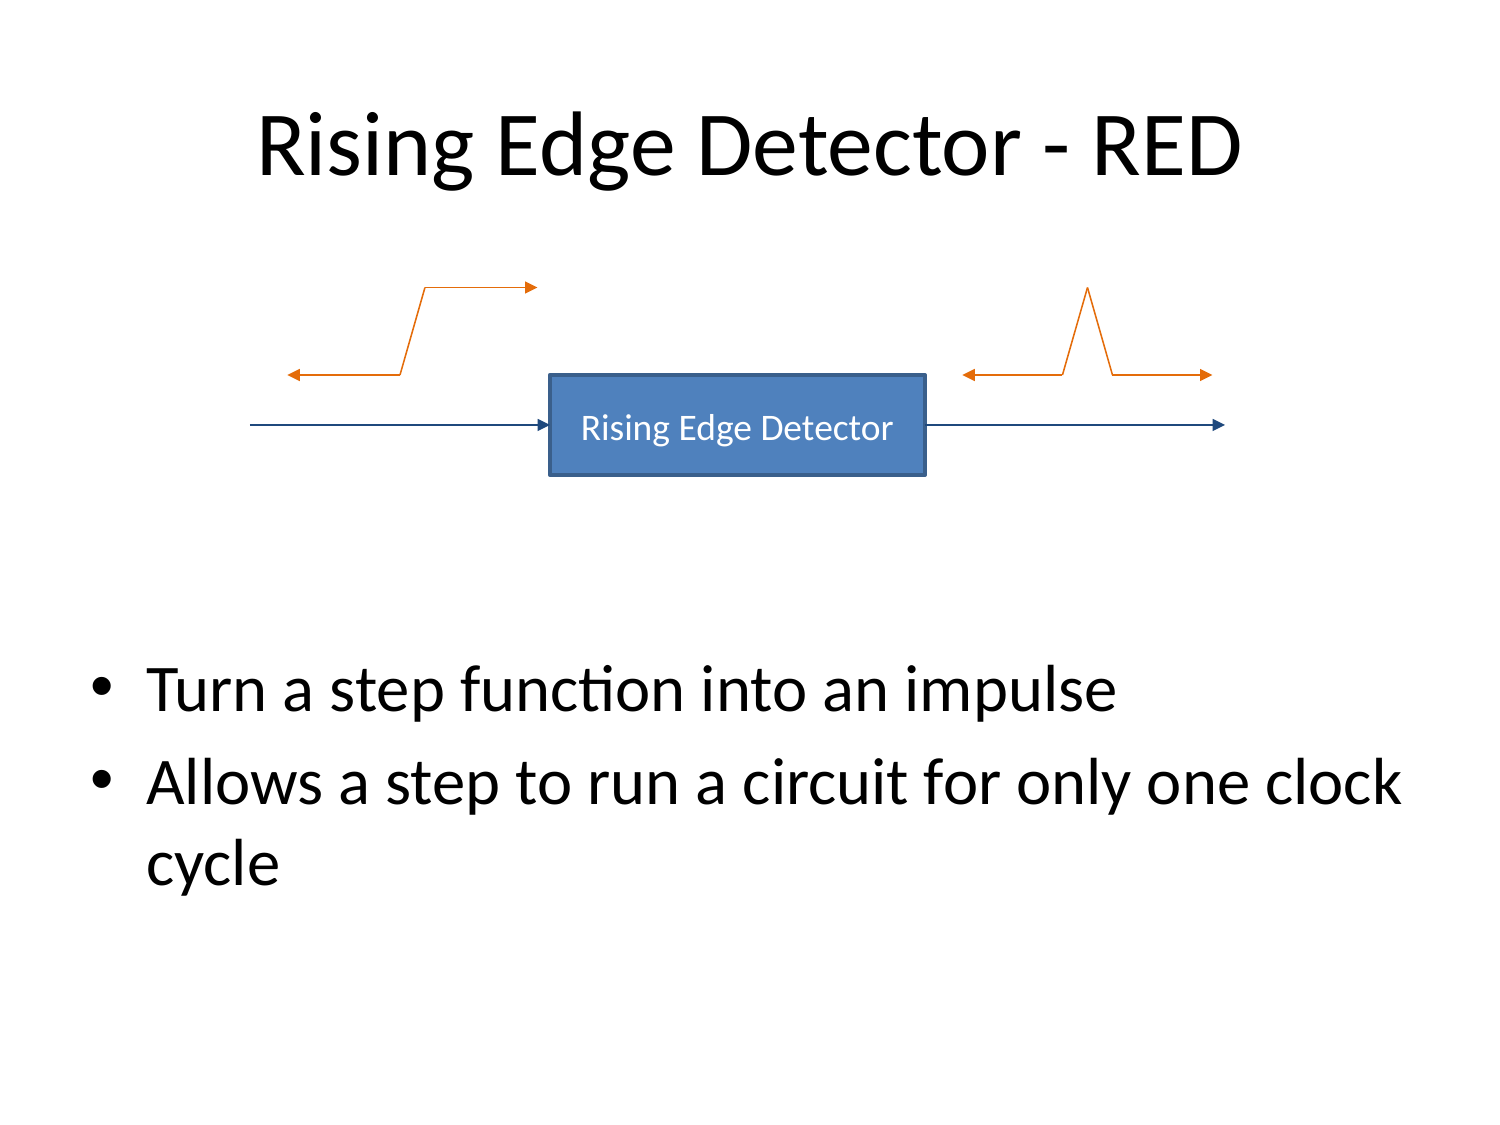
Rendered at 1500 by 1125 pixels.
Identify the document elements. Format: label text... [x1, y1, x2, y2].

list Turn a step function into an impulse Allows a step to run a circuit for only one clock cycle [75, 637, 1425, 1005]
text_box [287, 287, 538, 376]
title Rising Edge Detector - RED [75, 45, 1425, 233]
text_box Rising Edge Detector [548, 373, 927, 477]
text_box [962, 287, 1213, 376]
